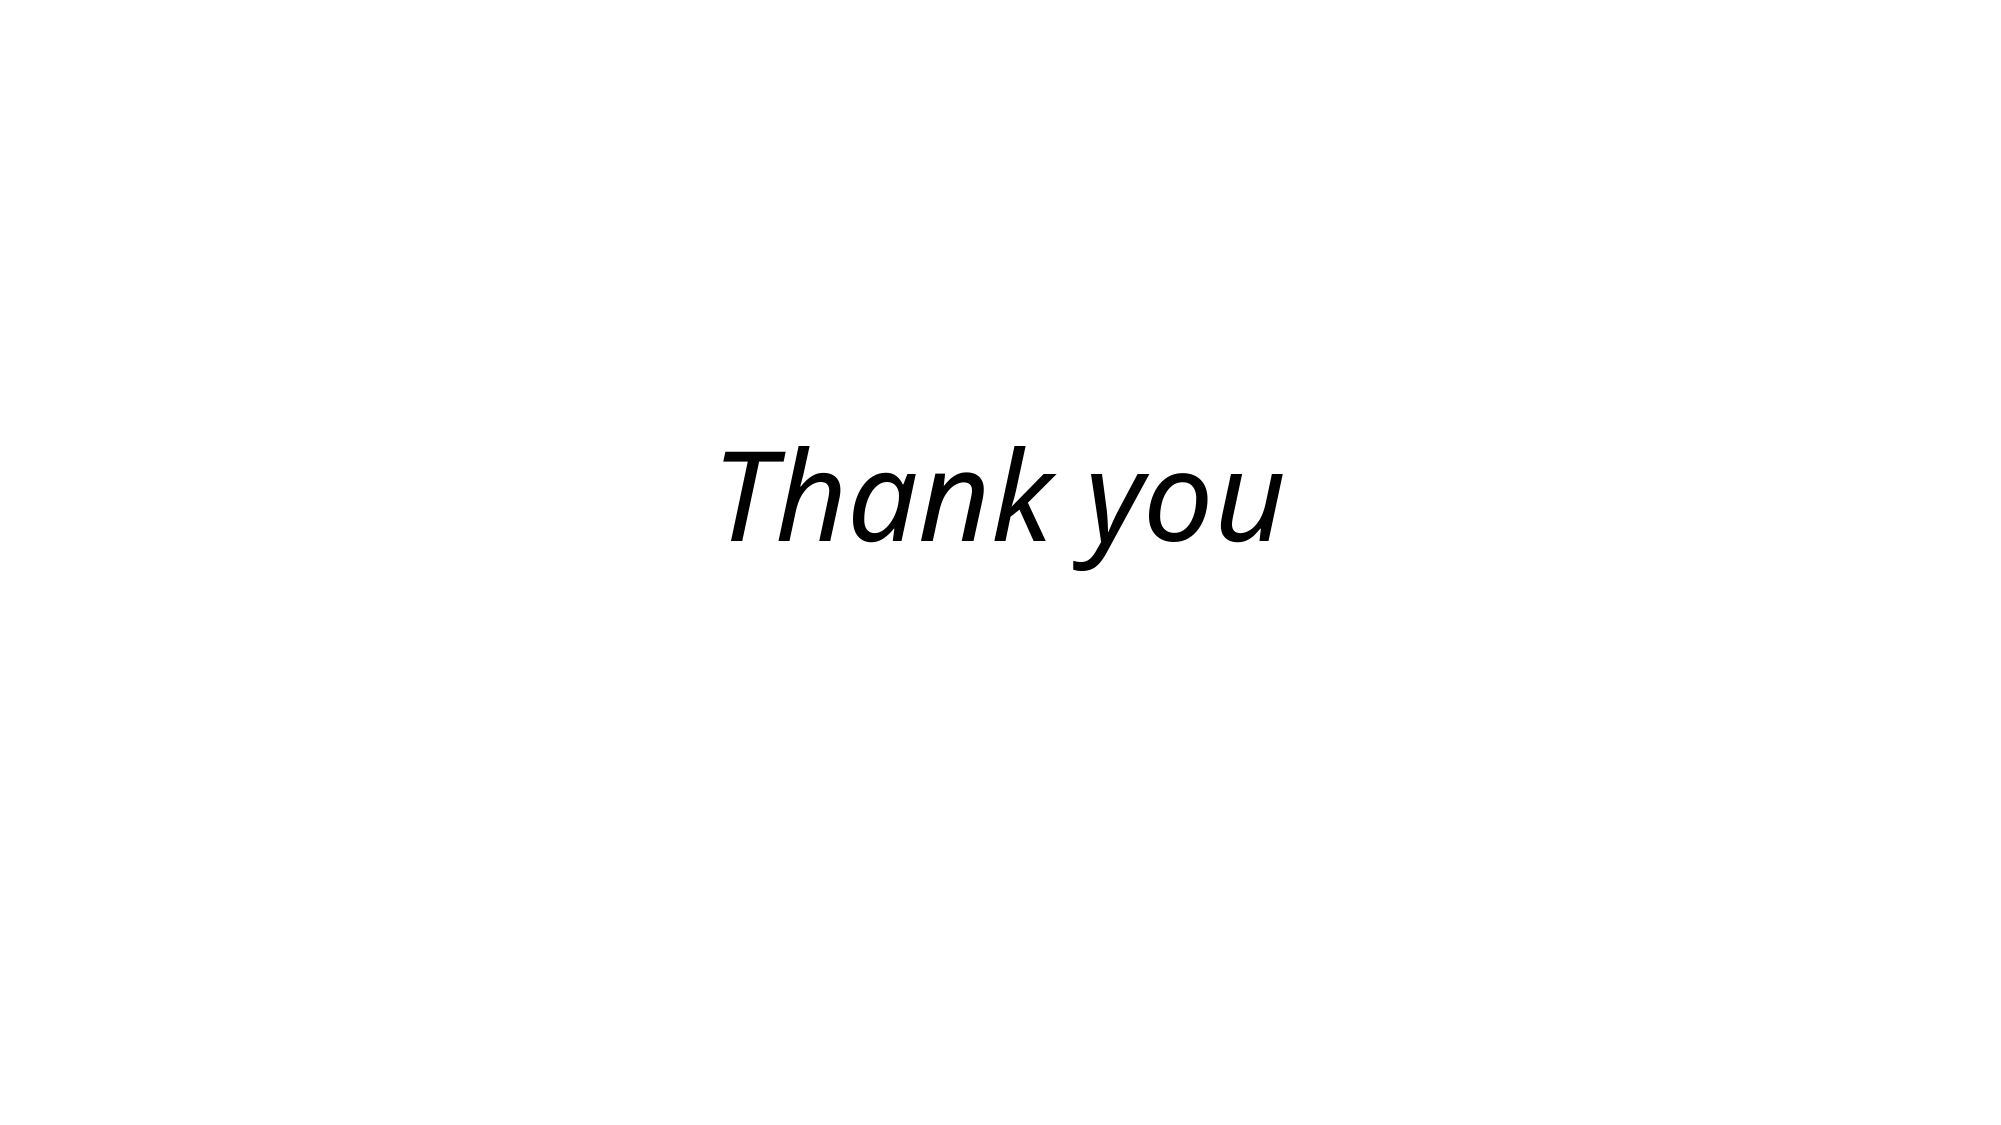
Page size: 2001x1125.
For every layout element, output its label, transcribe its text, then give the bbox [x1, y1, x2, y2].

title Thank you [249, 184, 1750, 576]
